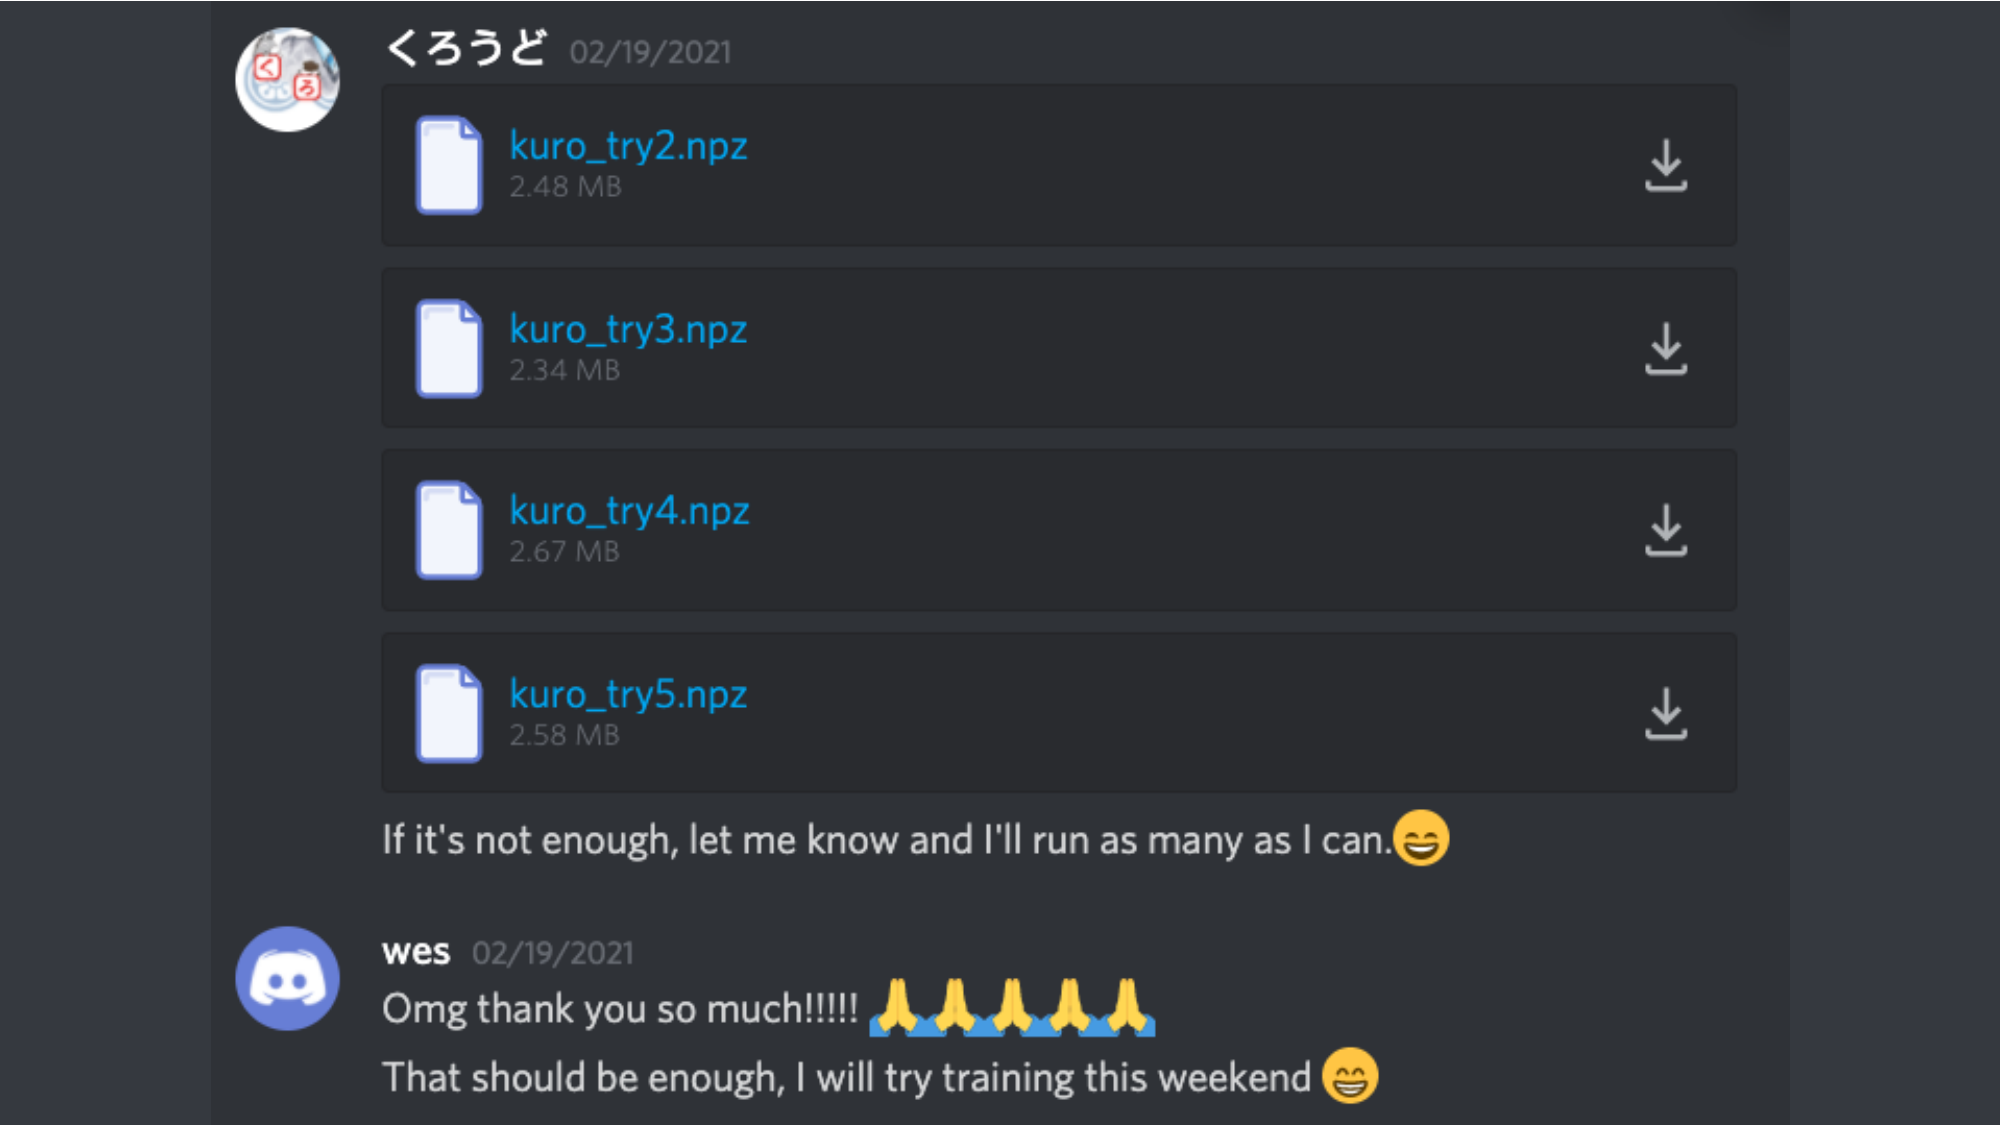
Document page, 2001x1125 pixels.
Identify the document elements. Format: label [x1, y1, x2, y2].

text_box [0, 0, 2000, 1125]
picture [211, 1, 1790, 1125]
